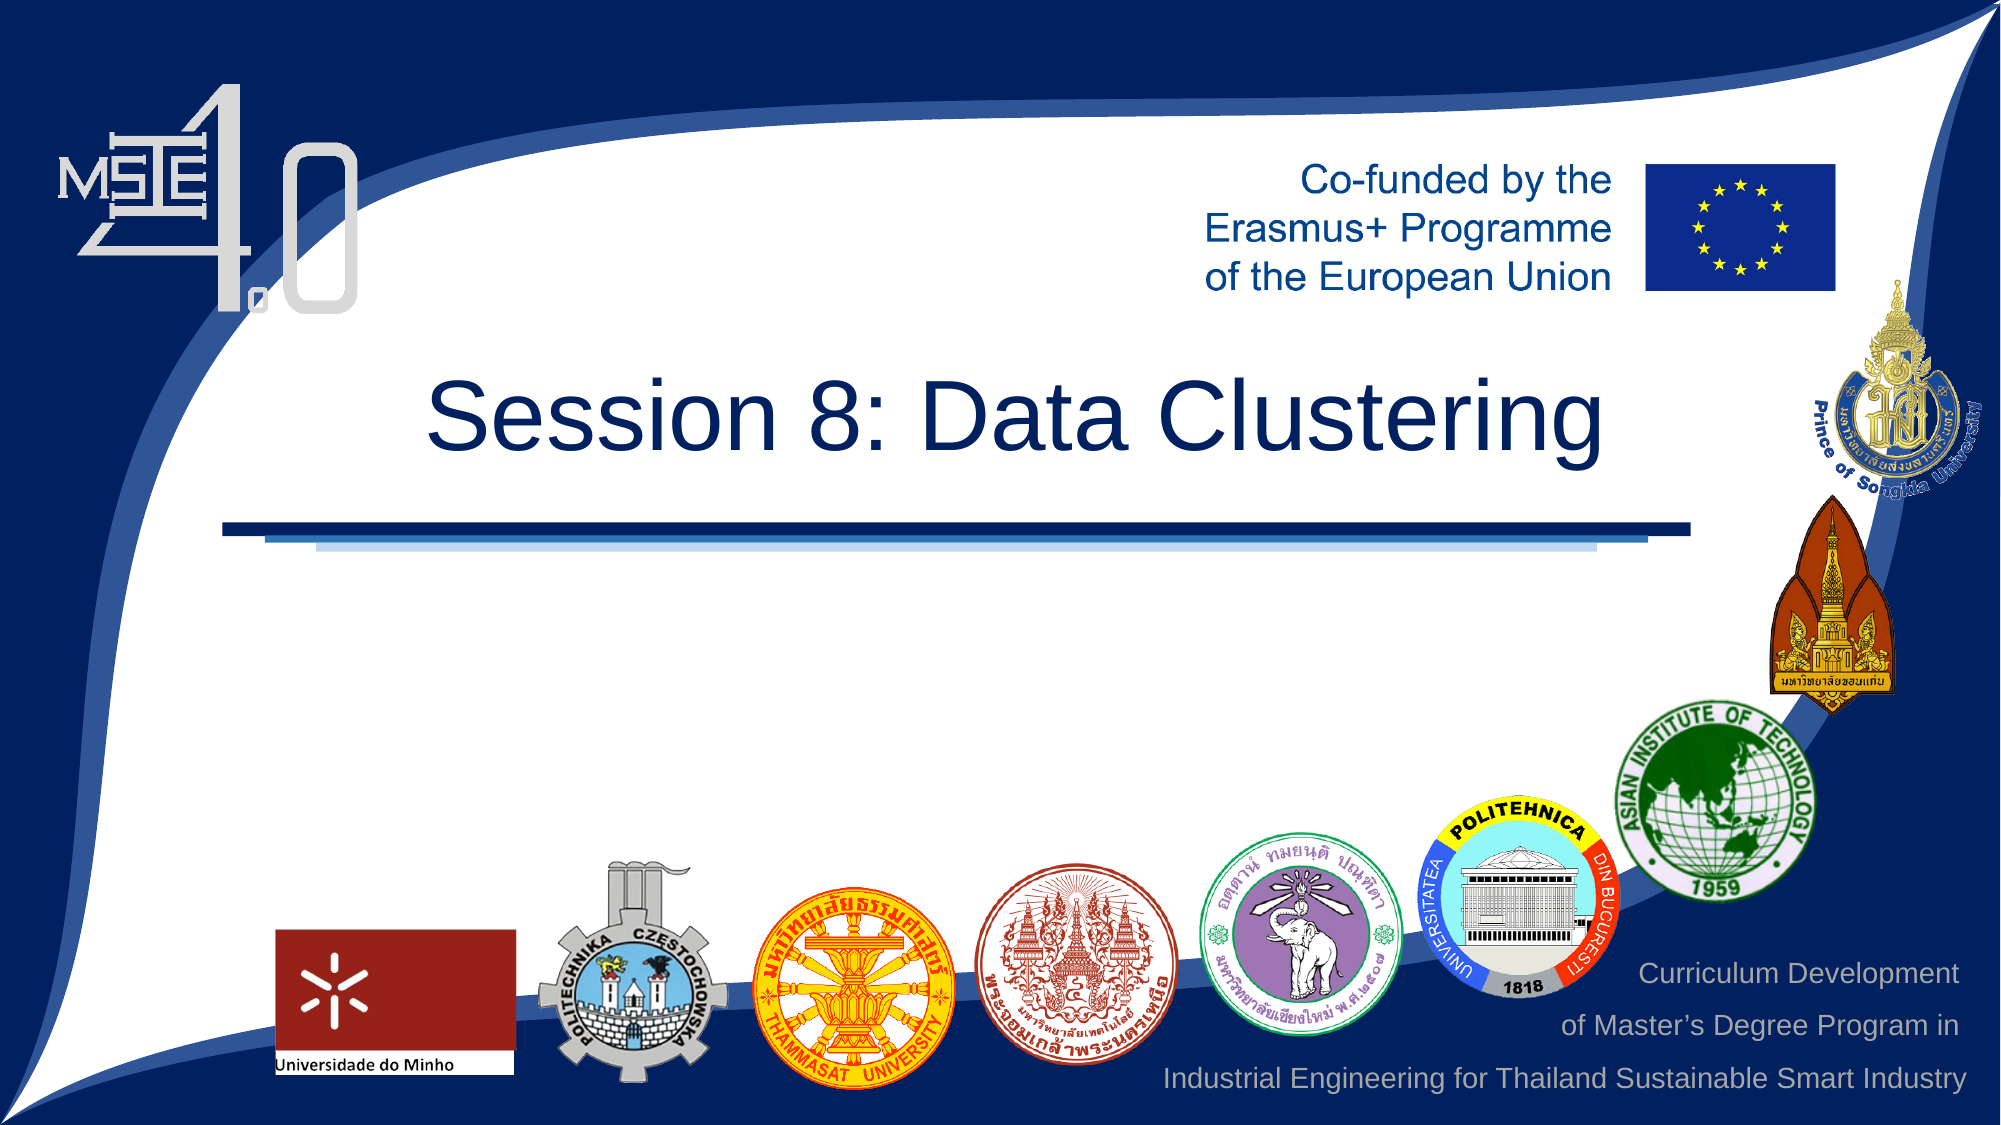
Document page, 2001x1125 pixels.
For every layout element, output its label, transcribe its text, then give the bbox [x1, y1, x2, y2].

picture [974, 126, 1984, 1066]
picture [752, 887, 956, 1090]
picture [235, 849, 740, 1106]
text_box Session 8: Data Clustering [222, 361, 1810, 546]
